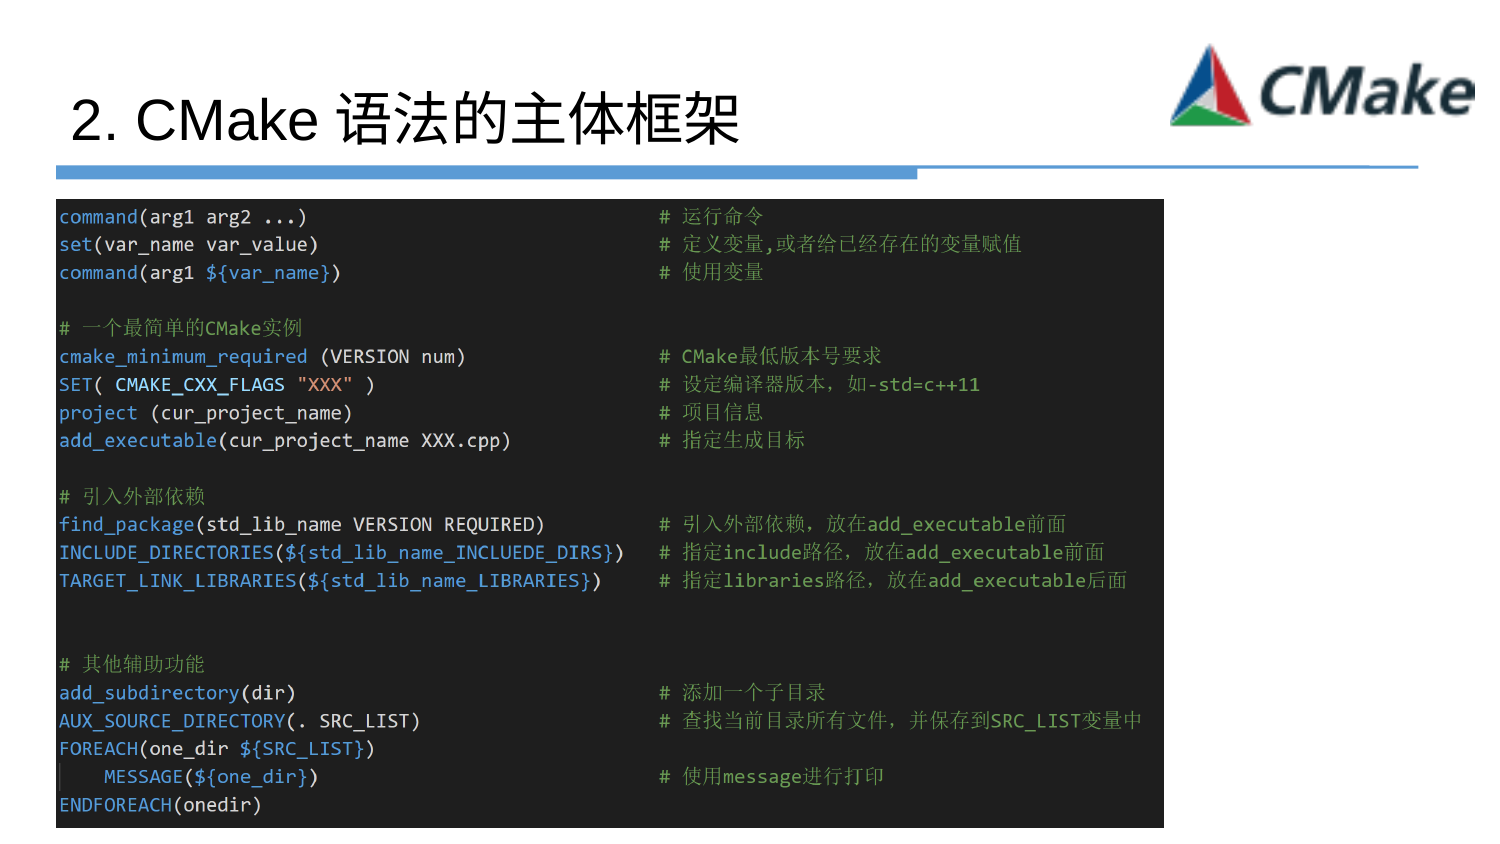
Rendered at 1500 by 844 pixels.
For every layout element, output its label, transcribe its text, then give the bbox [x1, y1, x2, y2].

text_box 2. CMake语法的主体框架 [56, 28, 784, 189]
picture [55, 199, 1164, 828]
picture [1169, 28, 1475, 149]
